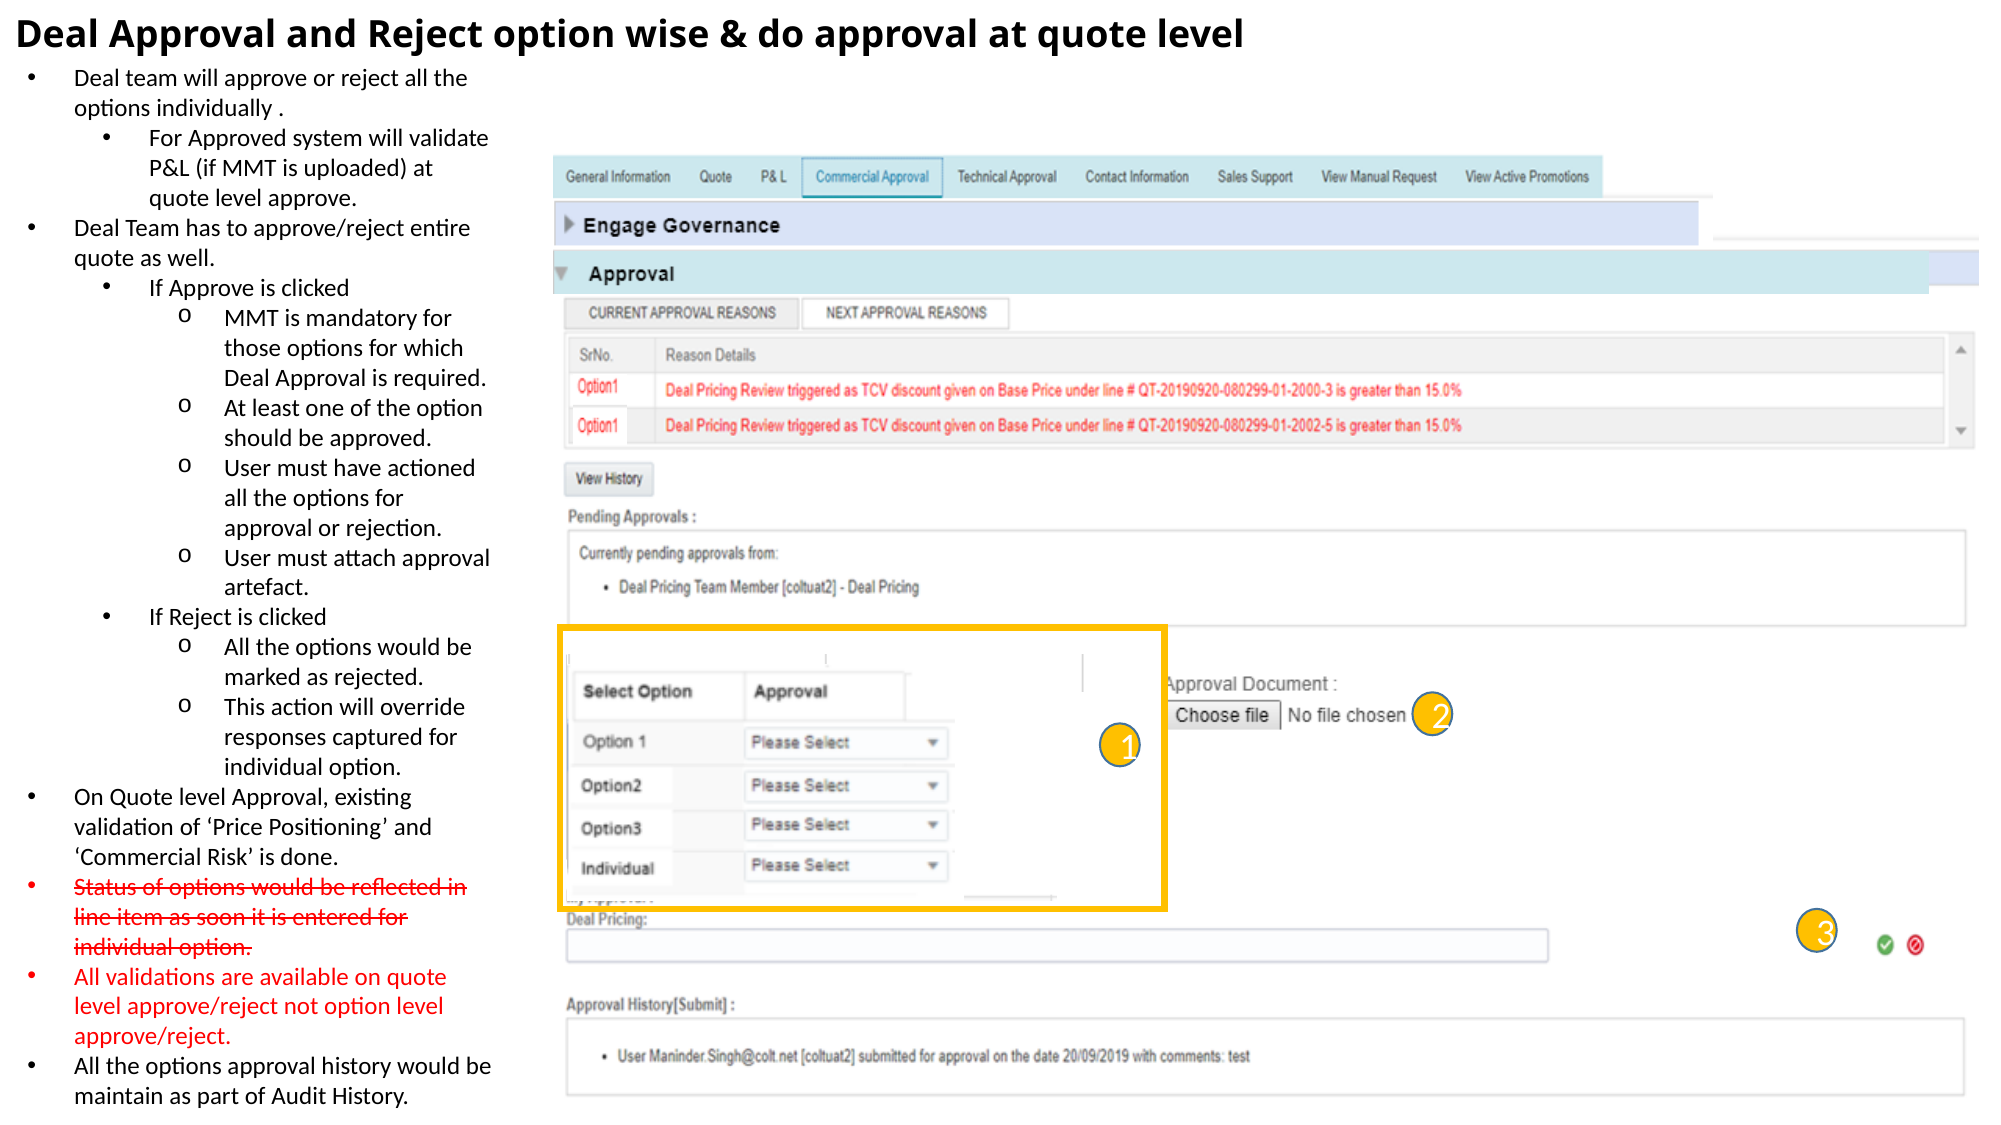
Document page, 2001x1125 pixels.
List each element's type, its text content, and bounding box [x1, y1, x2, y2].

title Deal Approval and Reject option wise & do approval at quote level [0, 1, 1725, 70]
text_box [553, 189, 1979, 1113]
picture [553, 252, 1929, 294]
text_box Deal team will approve or reject all the options individually . For Approved system will validate P&L (if MMT is uploaded) at quote level approve. Deal Team has to approve/reject entire quote as well. If Approve is clicked MMT is mandatory for those options for which Deal Approval is required. At least one of the option should be approved. User must have actioned all the options for approval or rejection. User must attach approval artefact. If Reject is clicked All the options would be marked as rejected. This action will override responses captured for individual option. On Quote level Approval, existing validation of ‘Price Positioning’ and ‘Commercial Risk’ is done. Status of options would be reflected in line item as soon it is entered for individual option. All validations are available on quote level approve/reject not option level approve/reject. All the options approval history would be maintain as part of Audit History. [12, 54, 510, 1118]
picture [553, 151, 1713, 247]
picture [573, 374, 627, 445]
picture [567, 664, 1085, 901]
